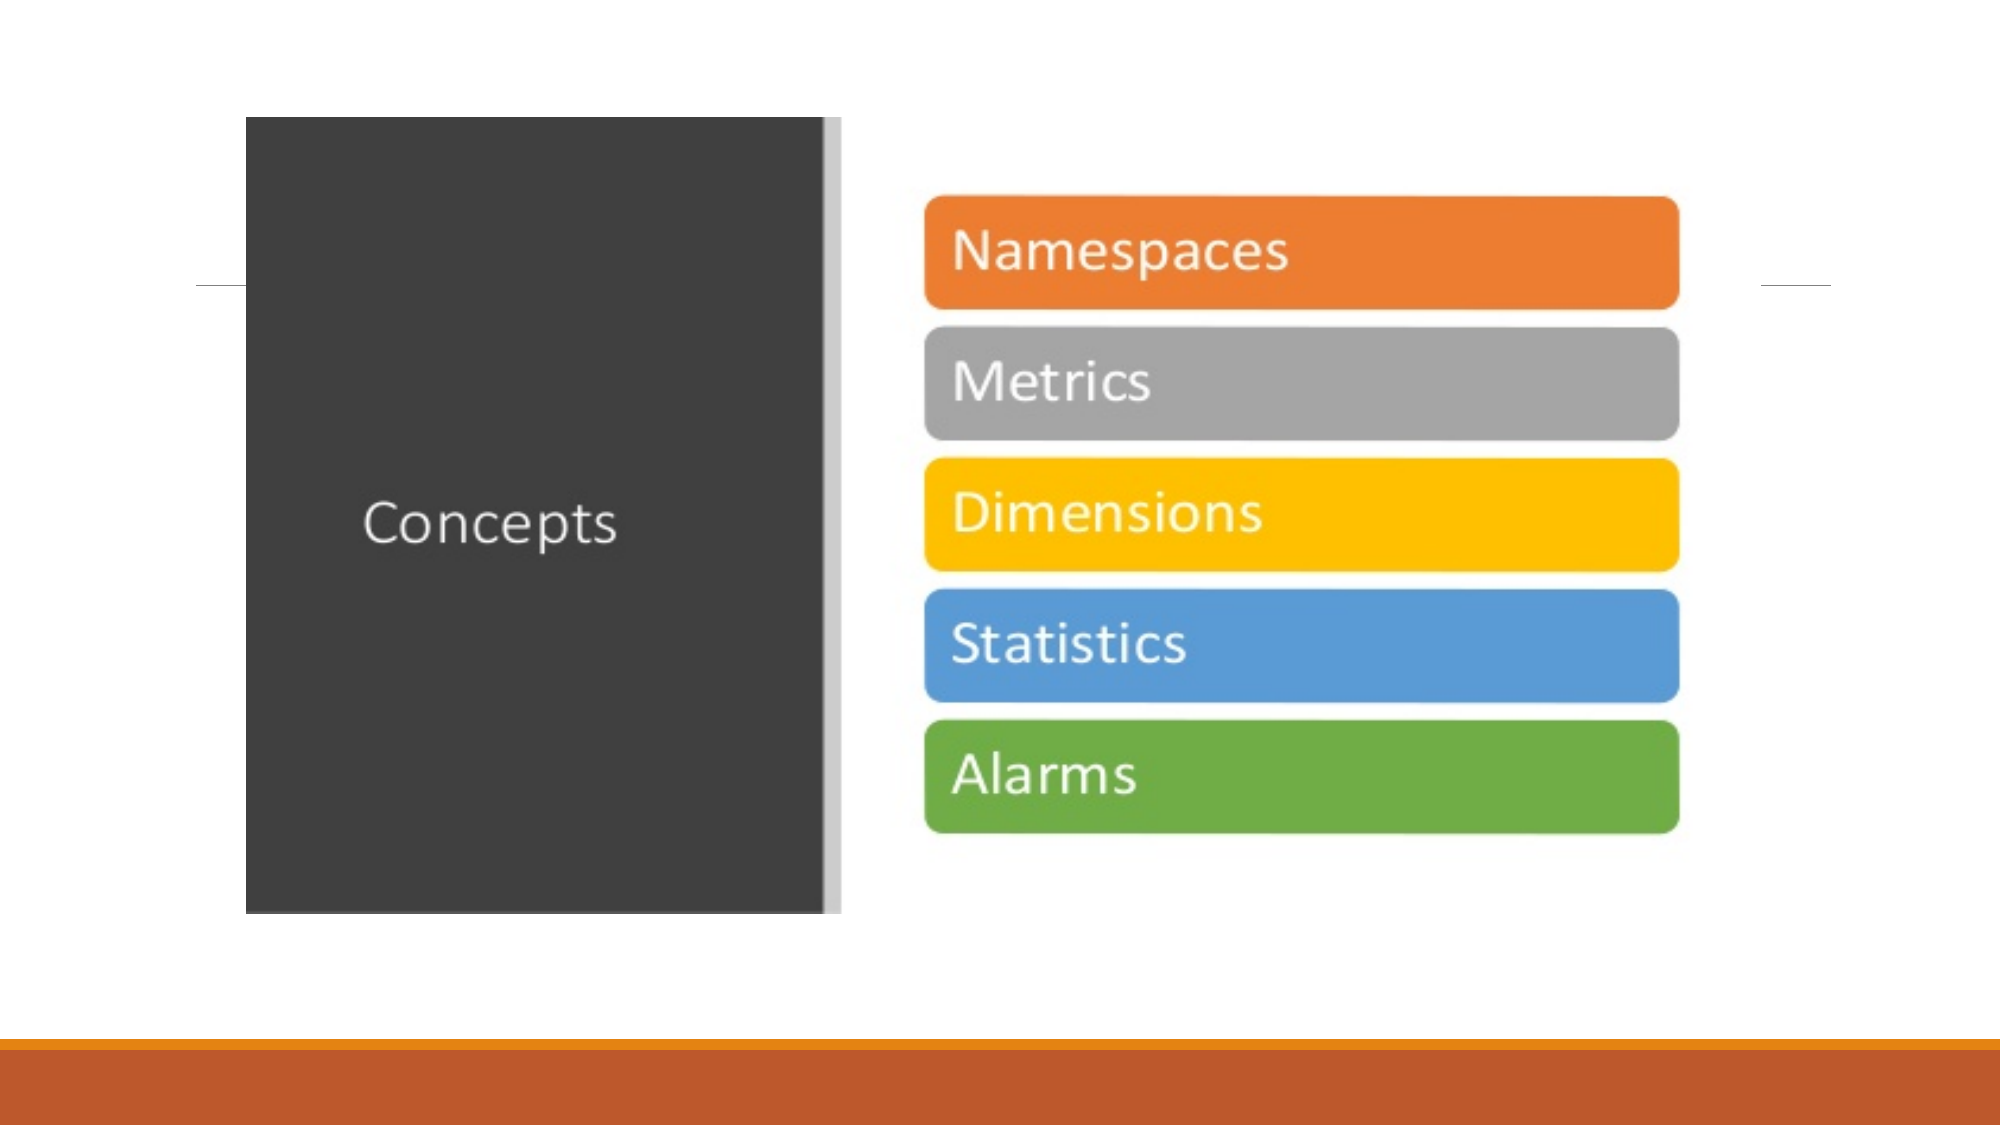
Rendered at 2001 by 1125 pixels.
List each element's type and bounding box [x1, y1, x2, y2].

list [246, 117, 1762, 914]
